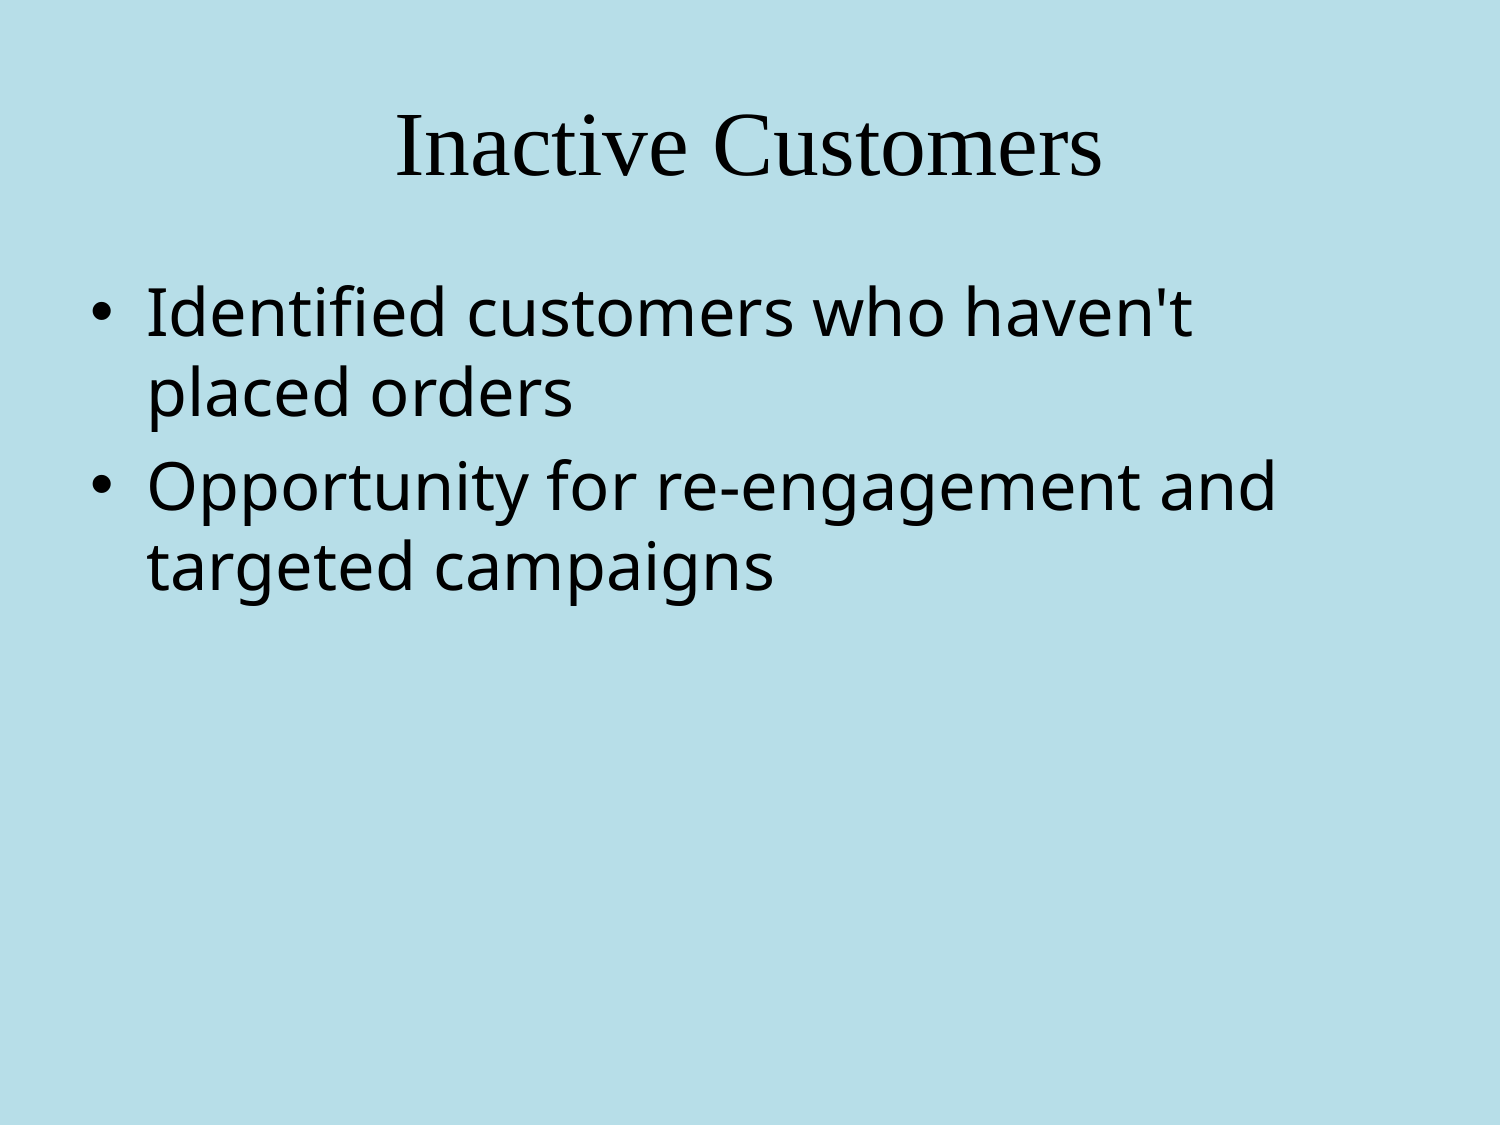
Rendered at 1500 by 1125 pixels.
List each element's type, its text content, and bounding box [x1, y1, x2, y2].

list Identified customers who haven't placed orders Opportunity for re-engagement and targeted campaigns [75, 262, 1425, 1005]
title Inactive Customers [75, 45, 1425, 233]
